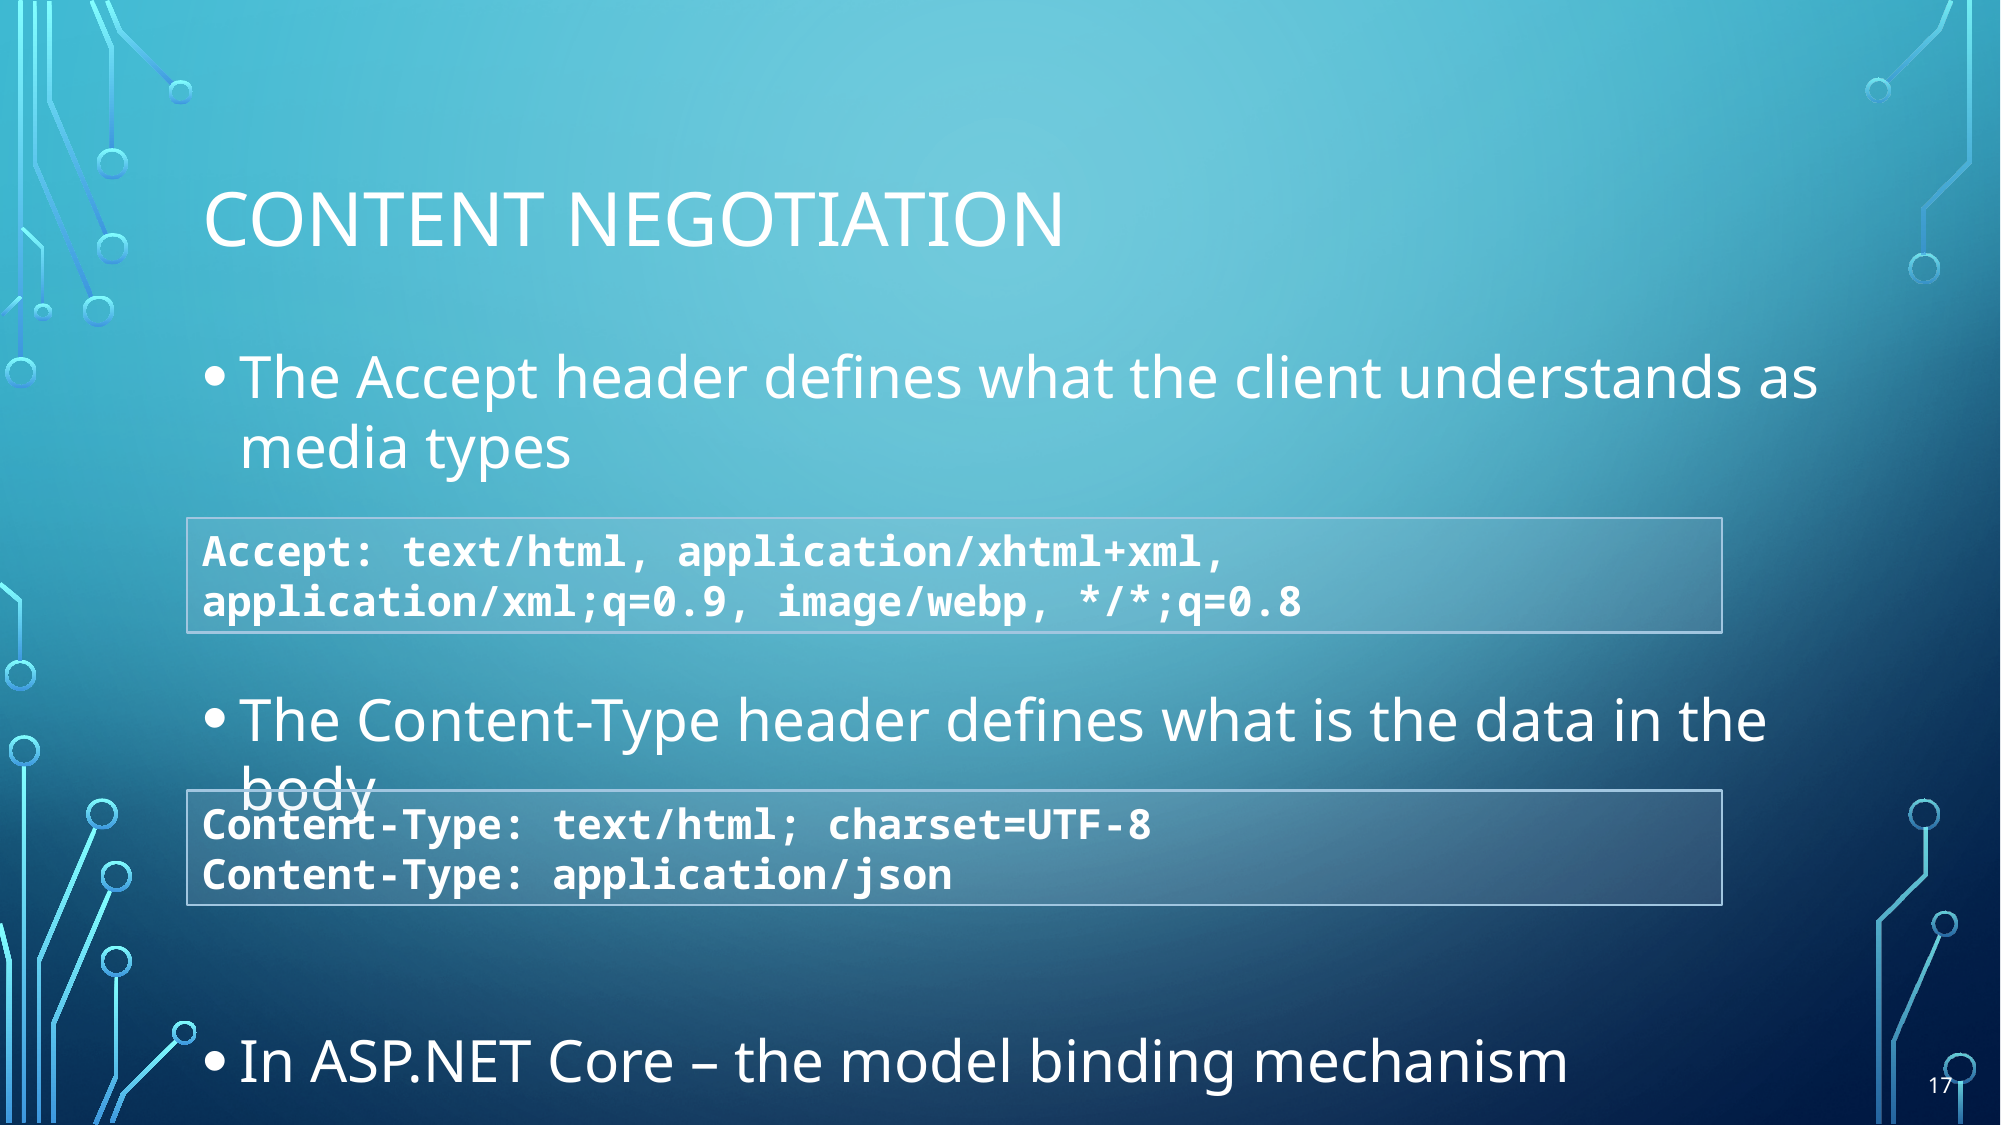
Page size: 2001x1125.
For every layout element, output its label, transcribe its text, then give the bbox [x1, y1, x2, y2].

text_box Accept: text/html, application/xhtml+xml, application/xml;q=0.9, image/webp, */*;q=0.8 [187, 517, 1723, 633]
text_box Content-Type: text/html; charset=UTF-8 Content-Type: application/json [187, 790, 1723, 906]
title Content Negotiation [187, 101, 1813, 333]
slide_number 17 [1897, 1070, 1968, 1103]
list The Accept header defines what the client understands as media types The Content-Type header defines what is the data in the body In ASP.NET Core – the model binding mechanism [187, 333, 1847, 1125]
